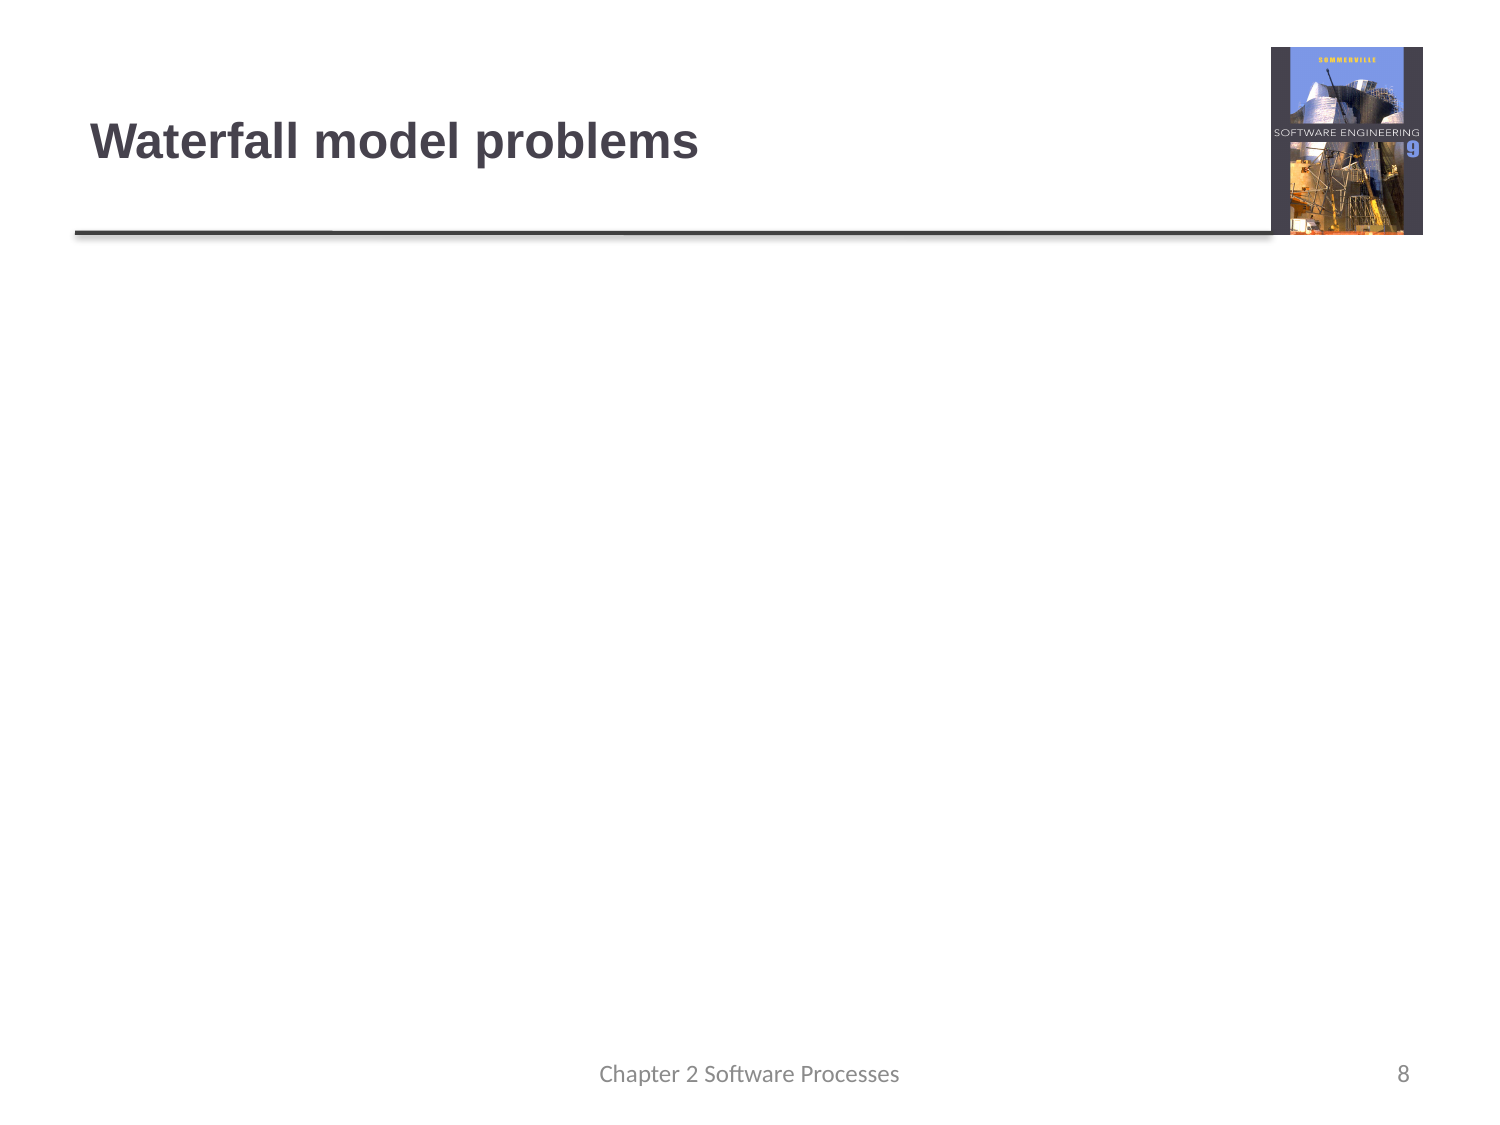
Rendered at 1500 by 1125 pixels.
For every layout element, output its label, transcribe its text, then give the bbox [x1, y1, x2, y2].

slide_number 8 [1074, 1042, 1425, 1103]
picture [1272, 47, 1423, 235]
title Waterfall model problems [74, 44, 1272, 233]
footer Chapter 2 Software Processes [512, 1042, 988, 1103]
